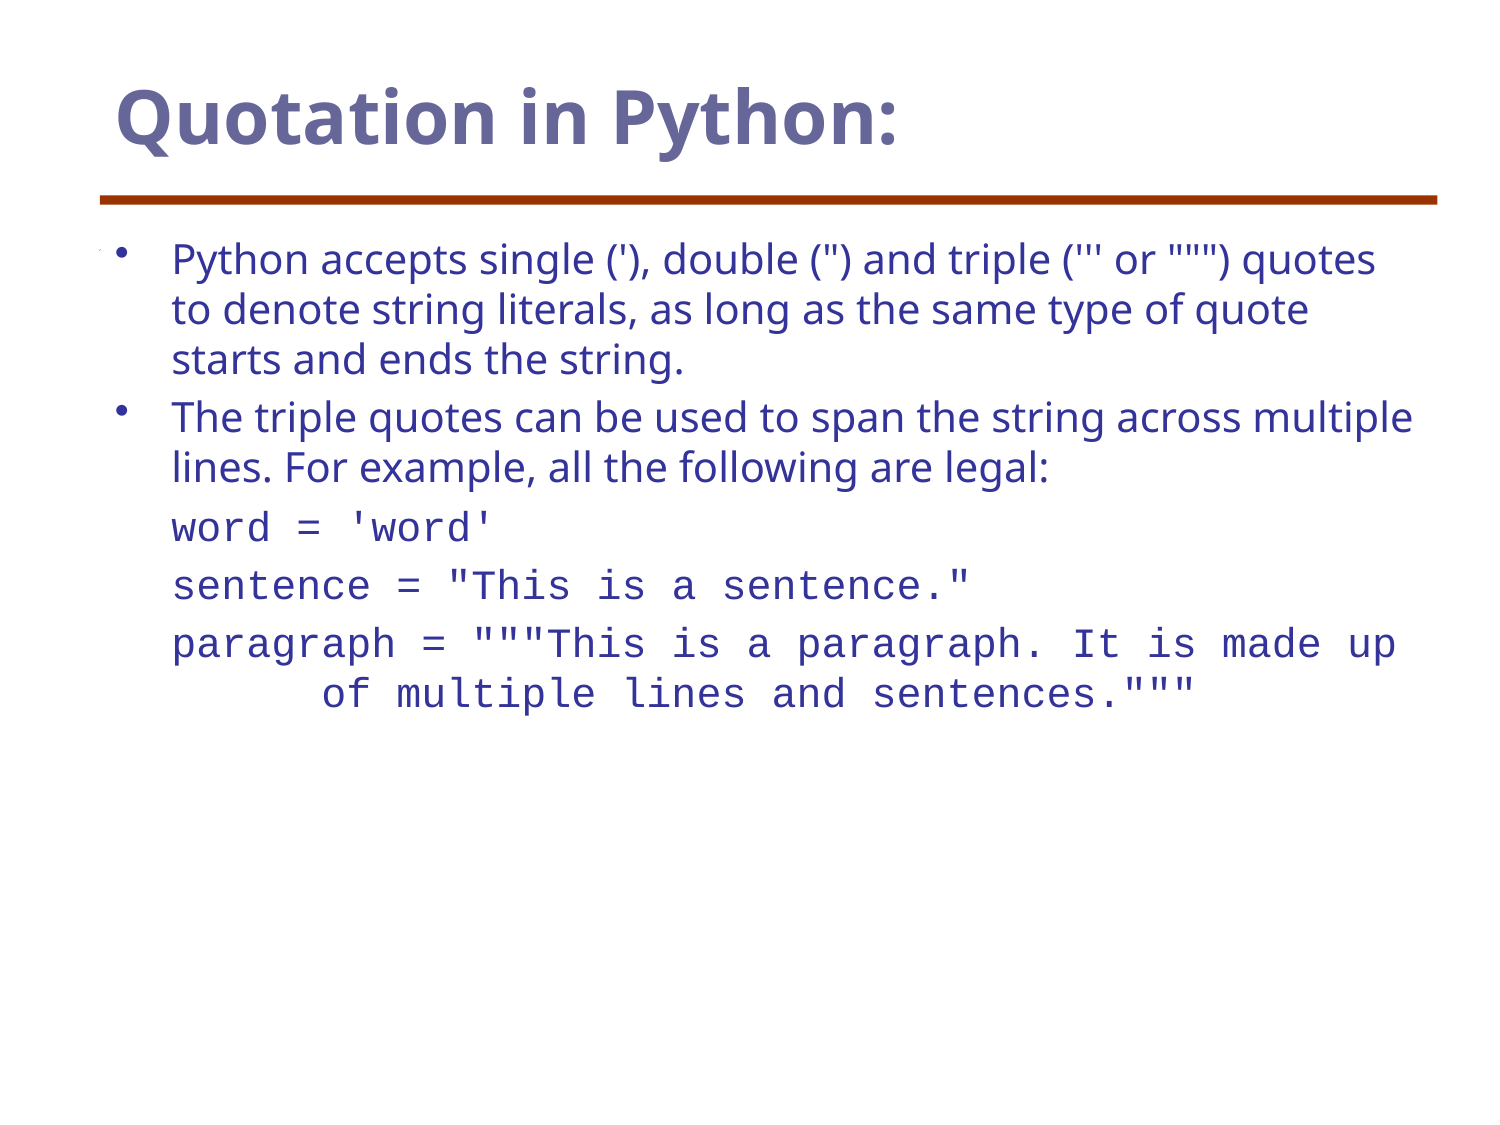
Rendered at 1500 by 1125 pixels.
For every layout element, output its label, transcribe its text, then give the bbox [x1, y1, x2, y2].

title Quotation in Python: [99, 62, 1438, 224]
list Python accepts single ('), double (") and triple (''' or """) quotes to denote string literals, as long as the same type of quote starts and ends the string. The triple quotes can be used to span the string across multiple lines. For example, all the following are legal: word = 'word' sentence = "This is a sentence." paragraph = """This is a paragraph. It is made up of multiple lines and sentences.""" [99, 224, 1438, 1013]
